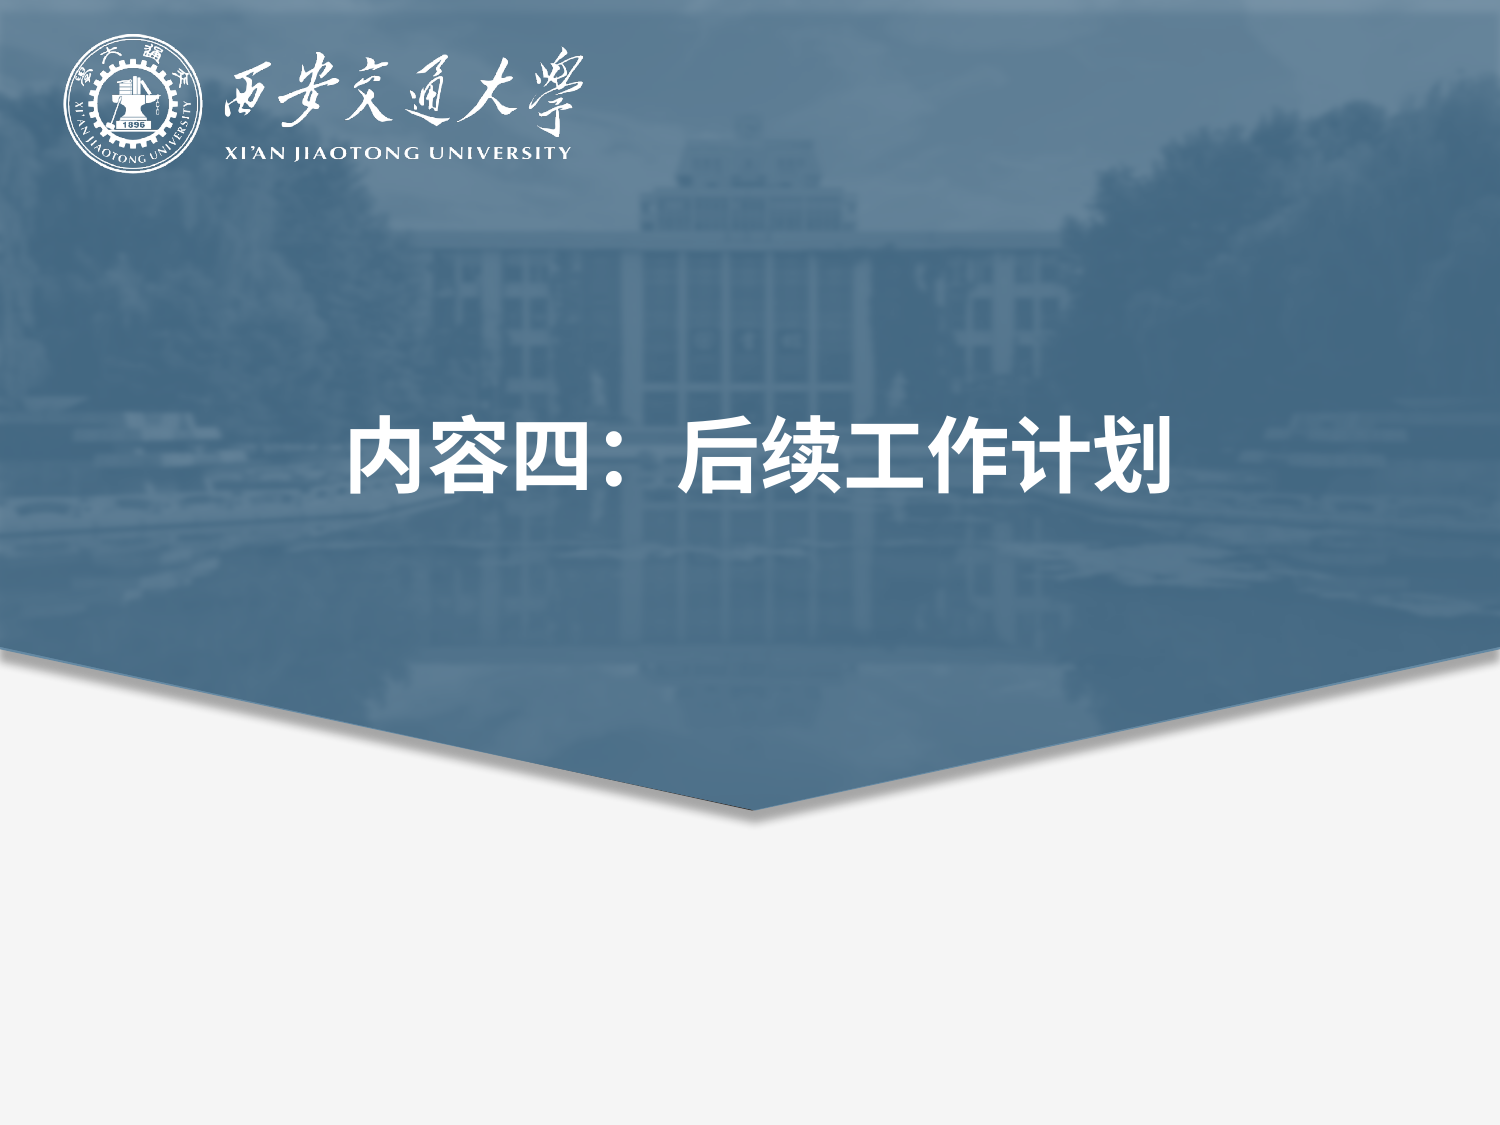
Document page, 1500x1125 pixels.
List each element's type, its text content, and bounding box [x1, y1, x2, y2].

text_box [0, 0, 1500, 812]
picture [63, 34, 603, 179]
text_box 内容四：后续工作计划 [44, 346, 1476, 511]
